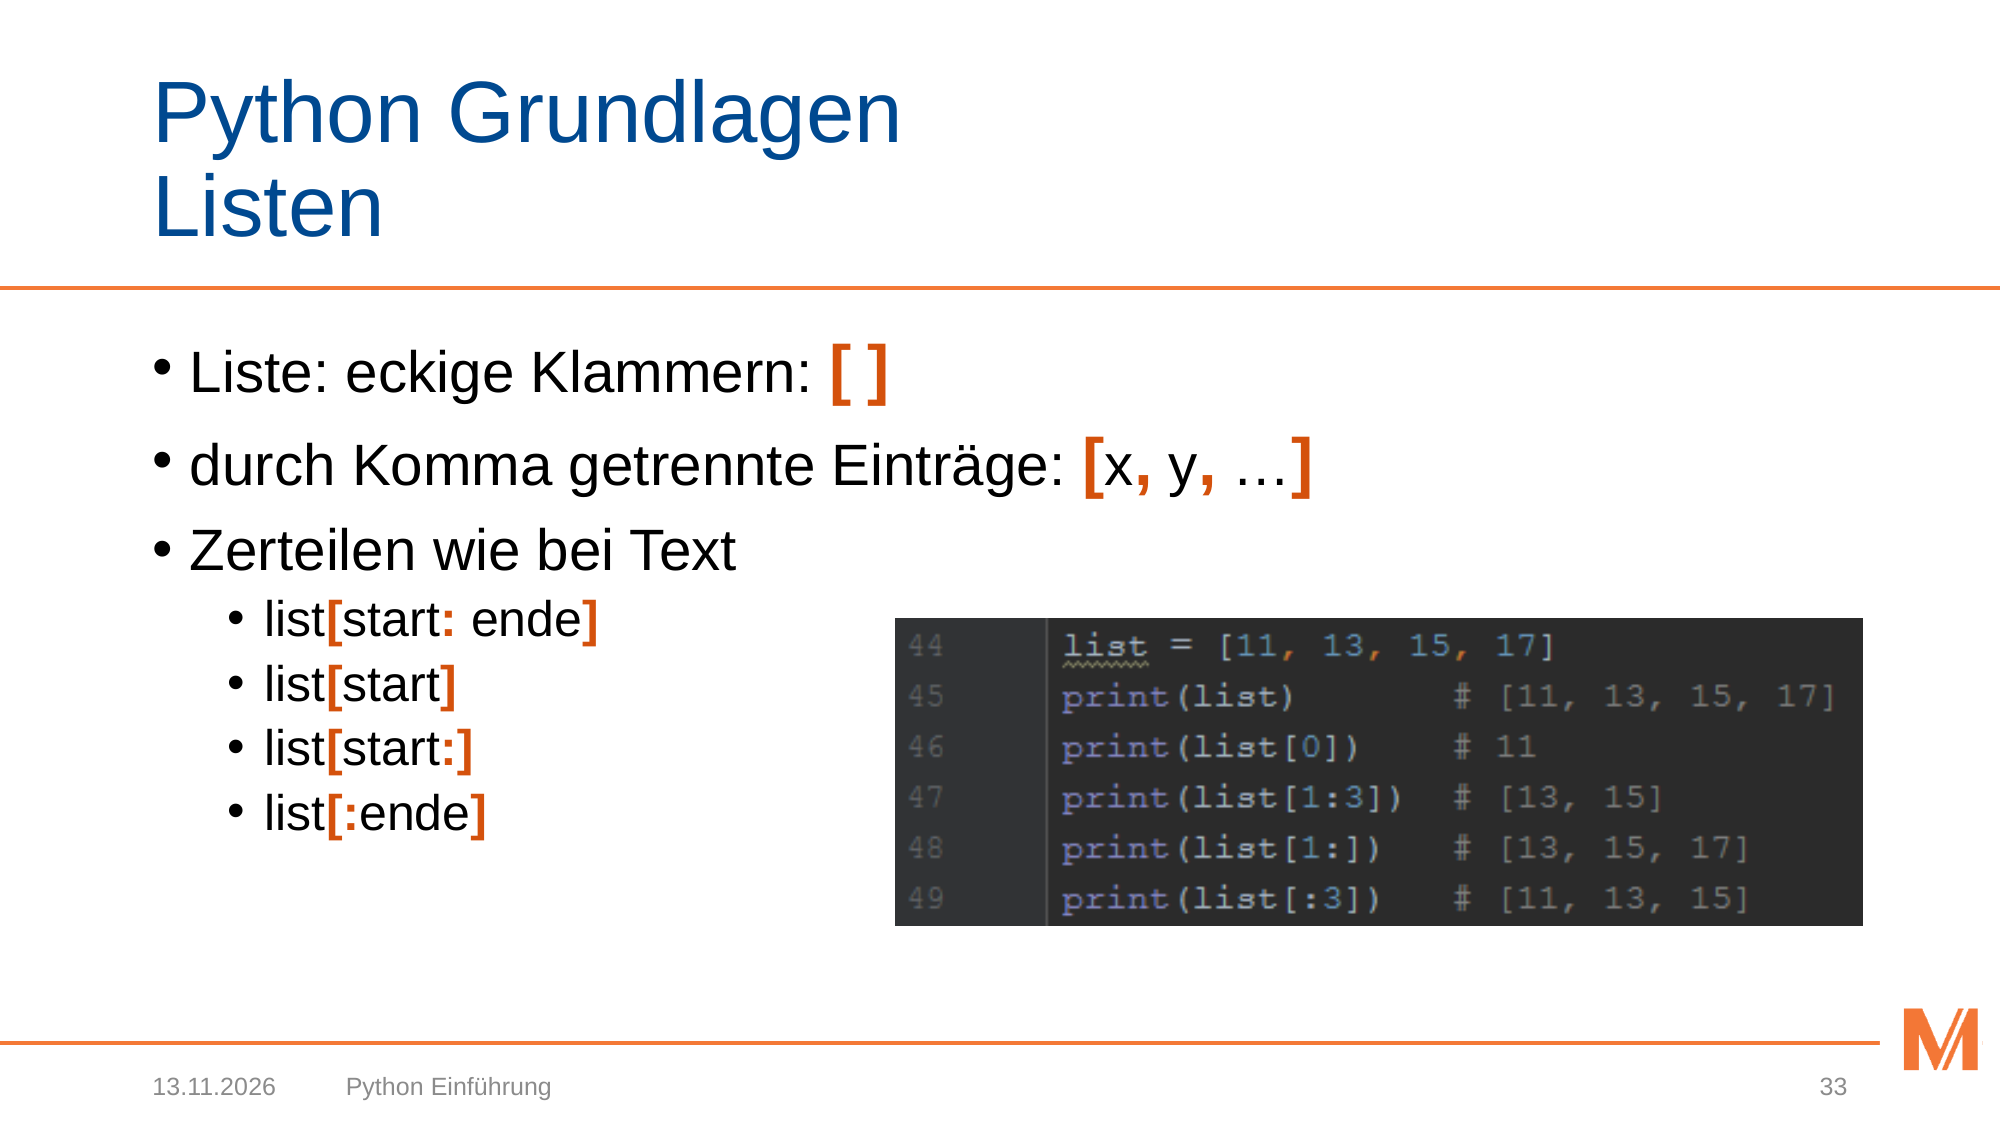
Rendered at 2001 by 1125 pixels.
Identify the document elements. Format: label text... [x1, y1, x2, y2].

picture [1879, 989, 1982, 1097]
title Python Grundlagen Listen [137, 59, 1984, 264]
list Liste: eckige Klammern: [ ] durch Komma getrennte Einträge: [x, y, …] Zerteilen wie bei Text list[start: ende] list[start] list[start:] list[:ende] [137, 327, 1875, 1028]
slide_number 33 [1743, 1055, 1863, 1116]
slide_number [137, 1055, 313, 1116]
picture [895, 618, 1863, 926]
footer Python Einführung [330, 1055, 1721, 1116]
